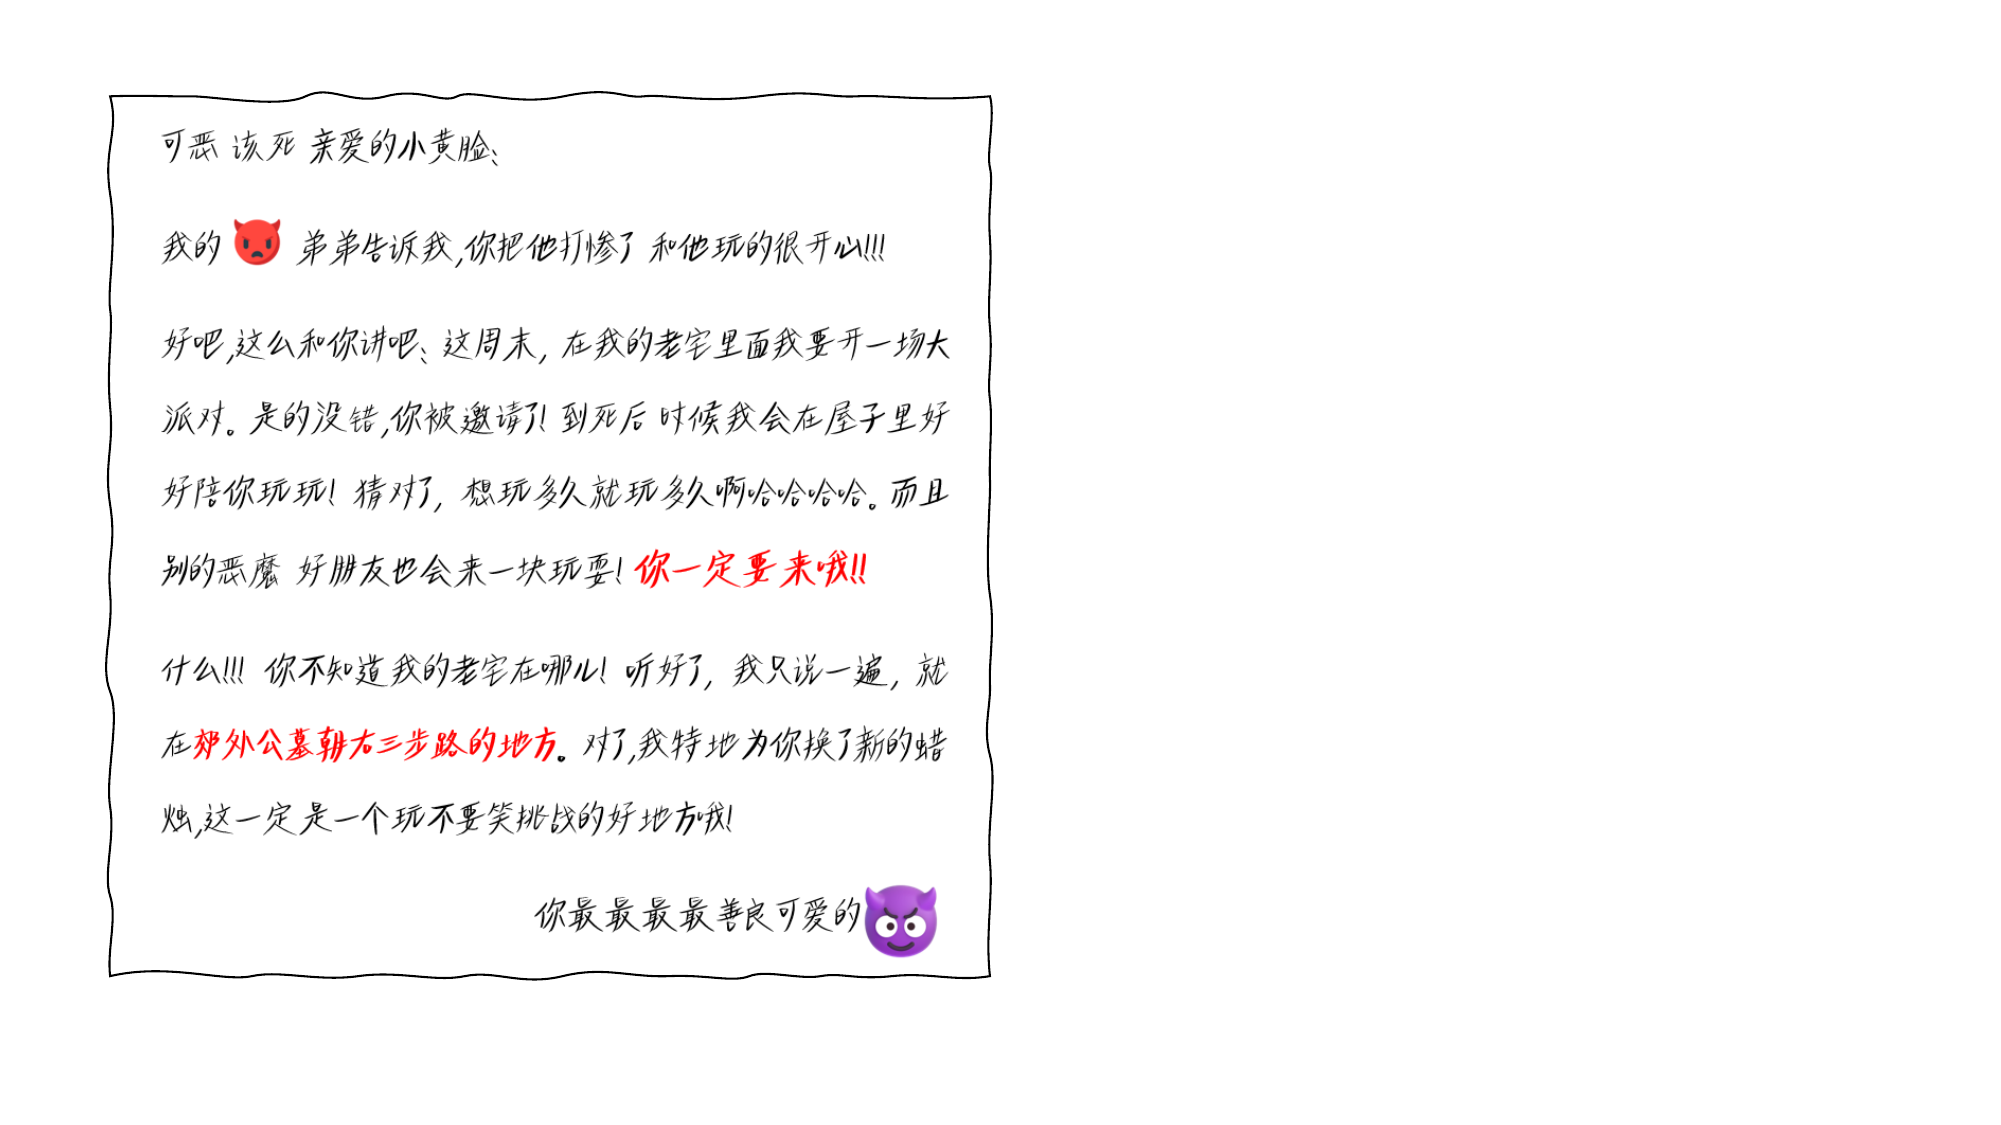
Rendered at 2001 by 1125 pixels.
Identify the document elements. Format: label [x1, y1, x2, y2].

text_box [110, 96, 990, 977]
